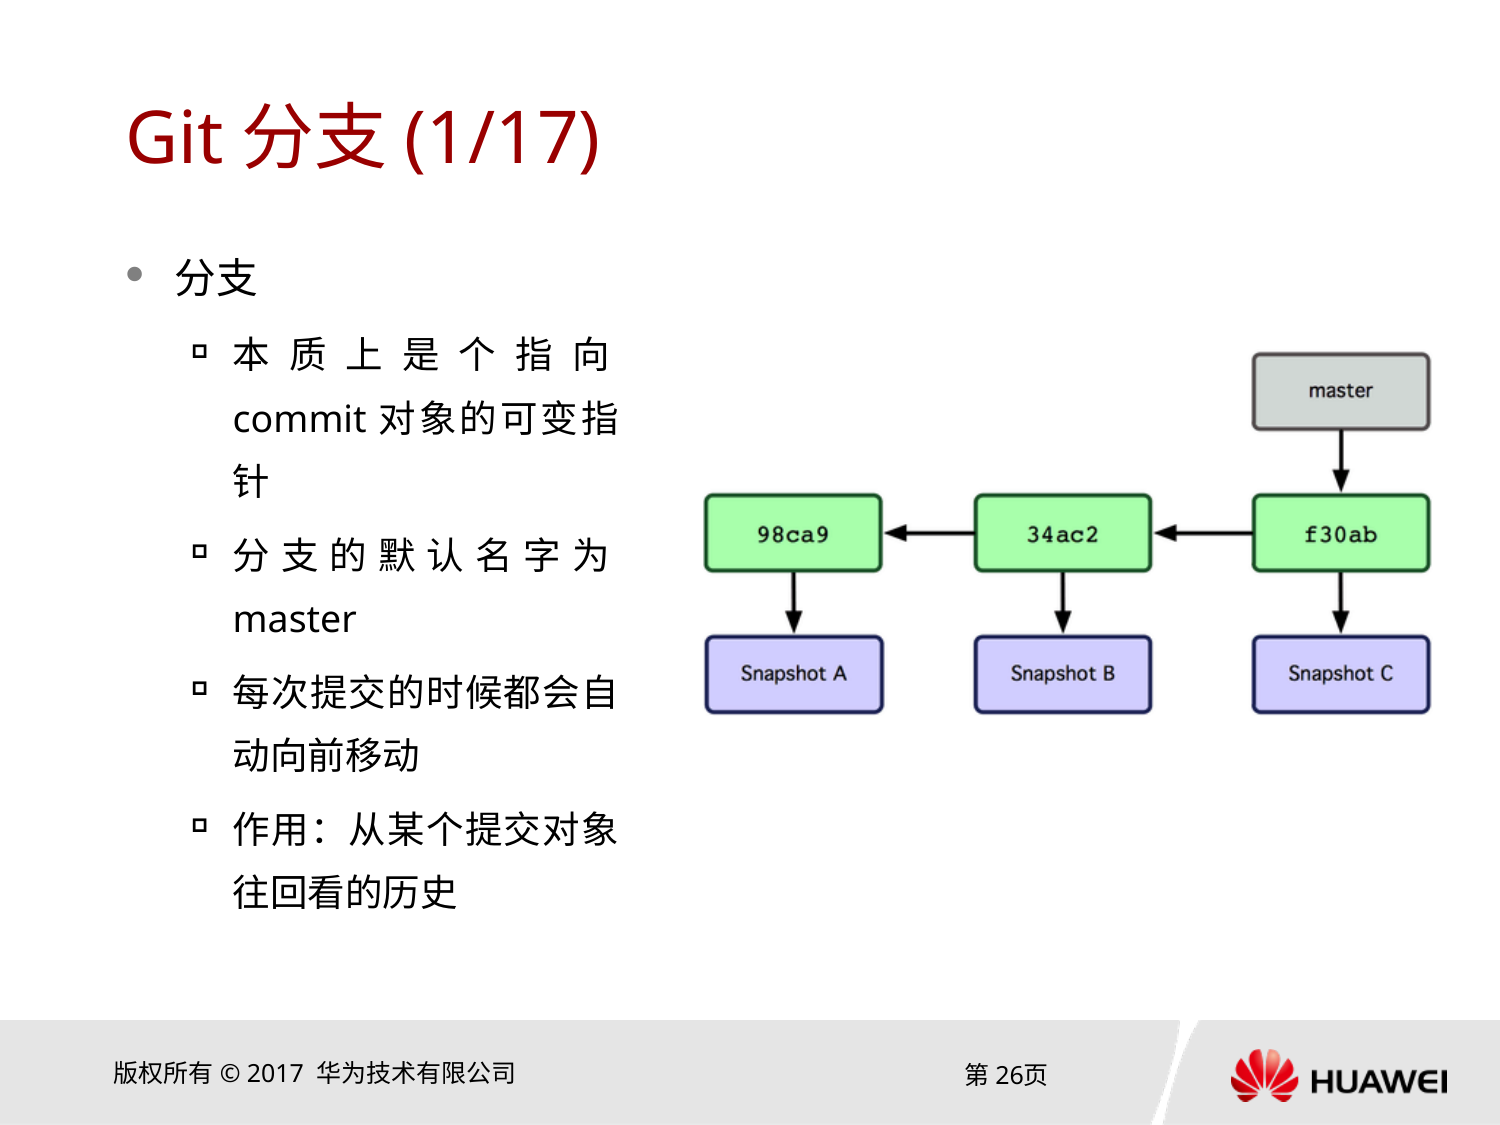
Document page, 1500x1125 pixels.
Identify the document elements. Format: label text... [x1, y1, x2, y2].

picture [702, 349, 1433, 717]
picture [0, 1020, 1500, 1125]
title Git分支(1/17) [111, 63, 1378, 207]
list 分支 本质上是个指向commit对象的可变指针 分支的默认名字为master 每次提交的时候都会自动向前移动 作用：从某个提交对象往回看的历史 [111, 225, 633, 864]
